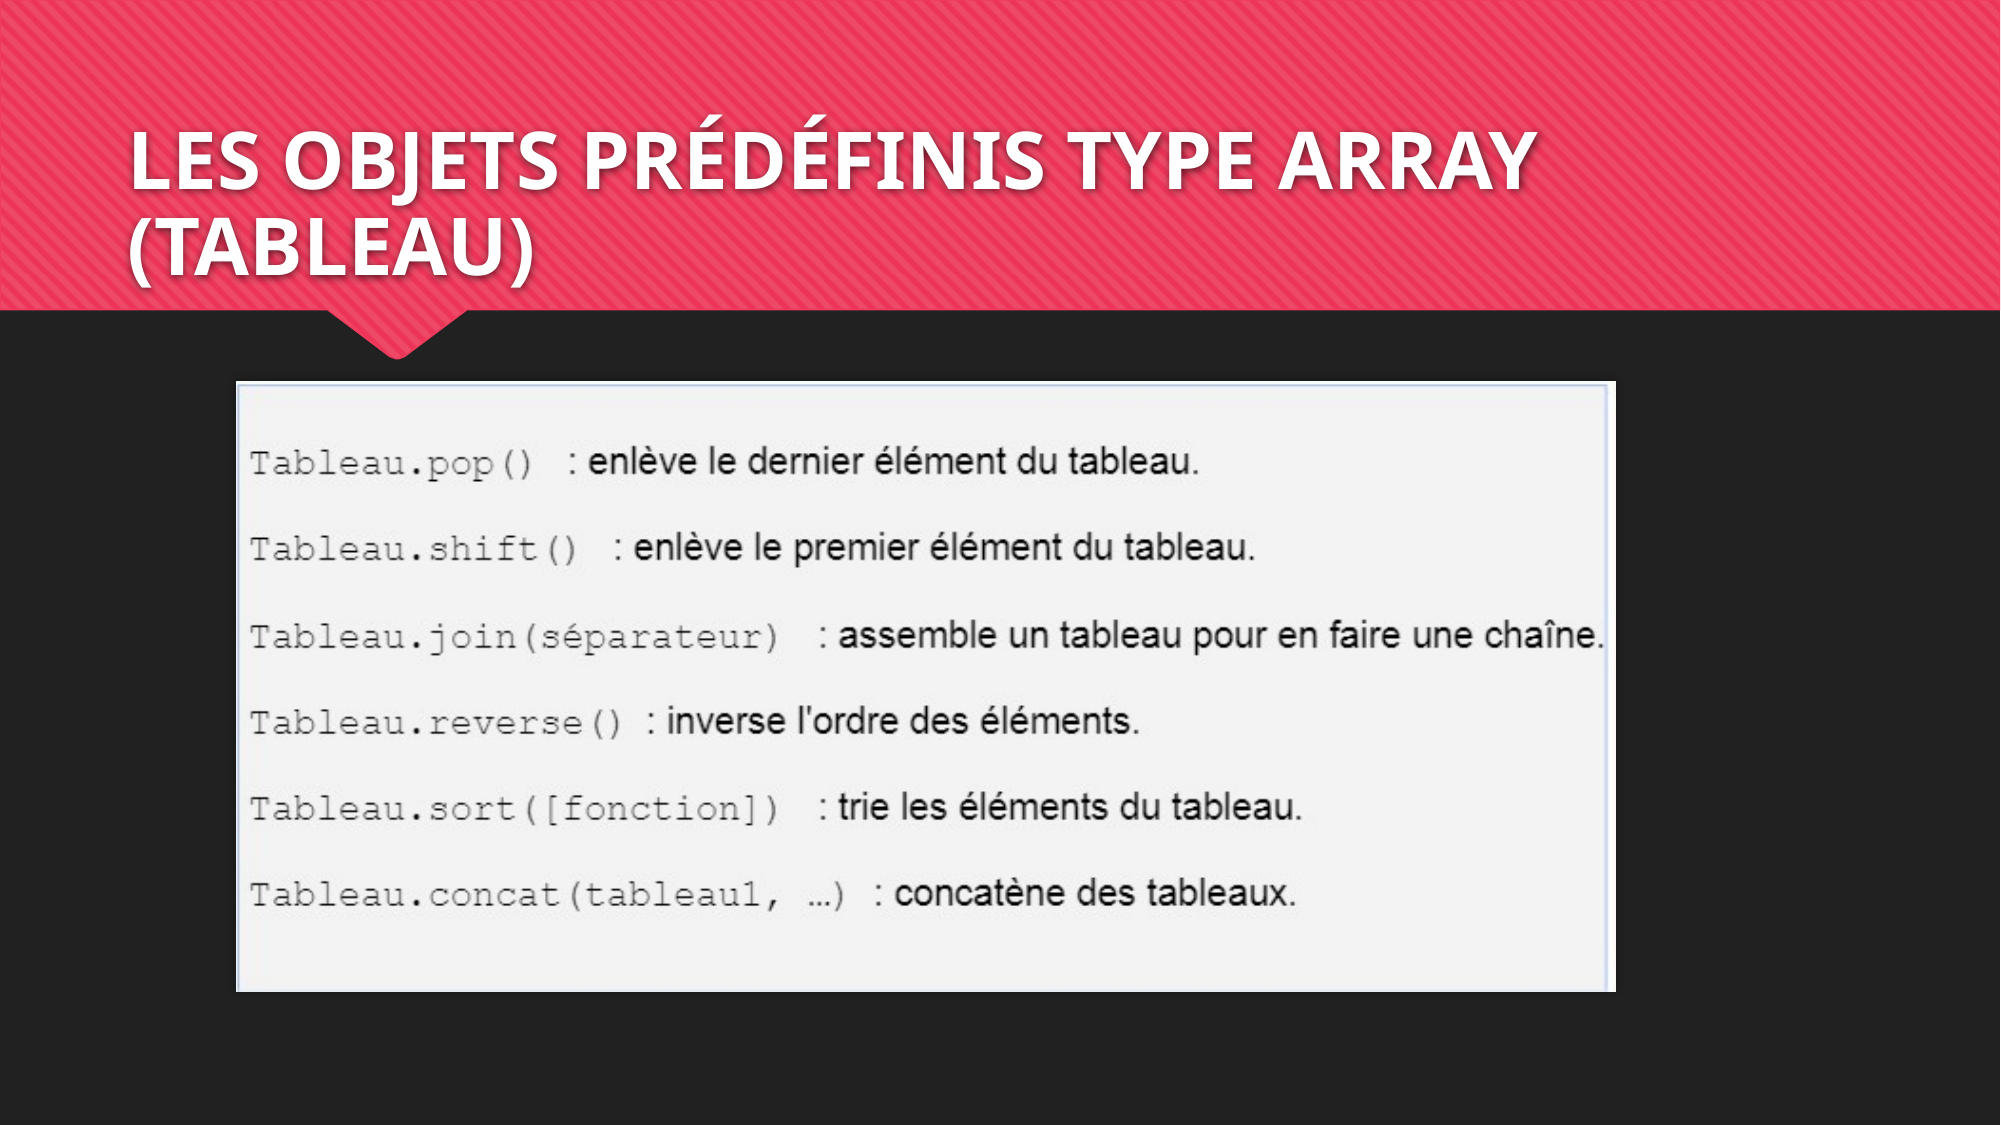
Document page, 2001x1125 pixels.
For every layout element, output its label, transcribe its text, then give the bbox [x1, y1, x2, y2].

title LES OBJETS PRÉDÉFINIS TYPE ARRAY (TABLEAU) [112, 112, 1818, 302]
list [236, 380, 1616, 992]
